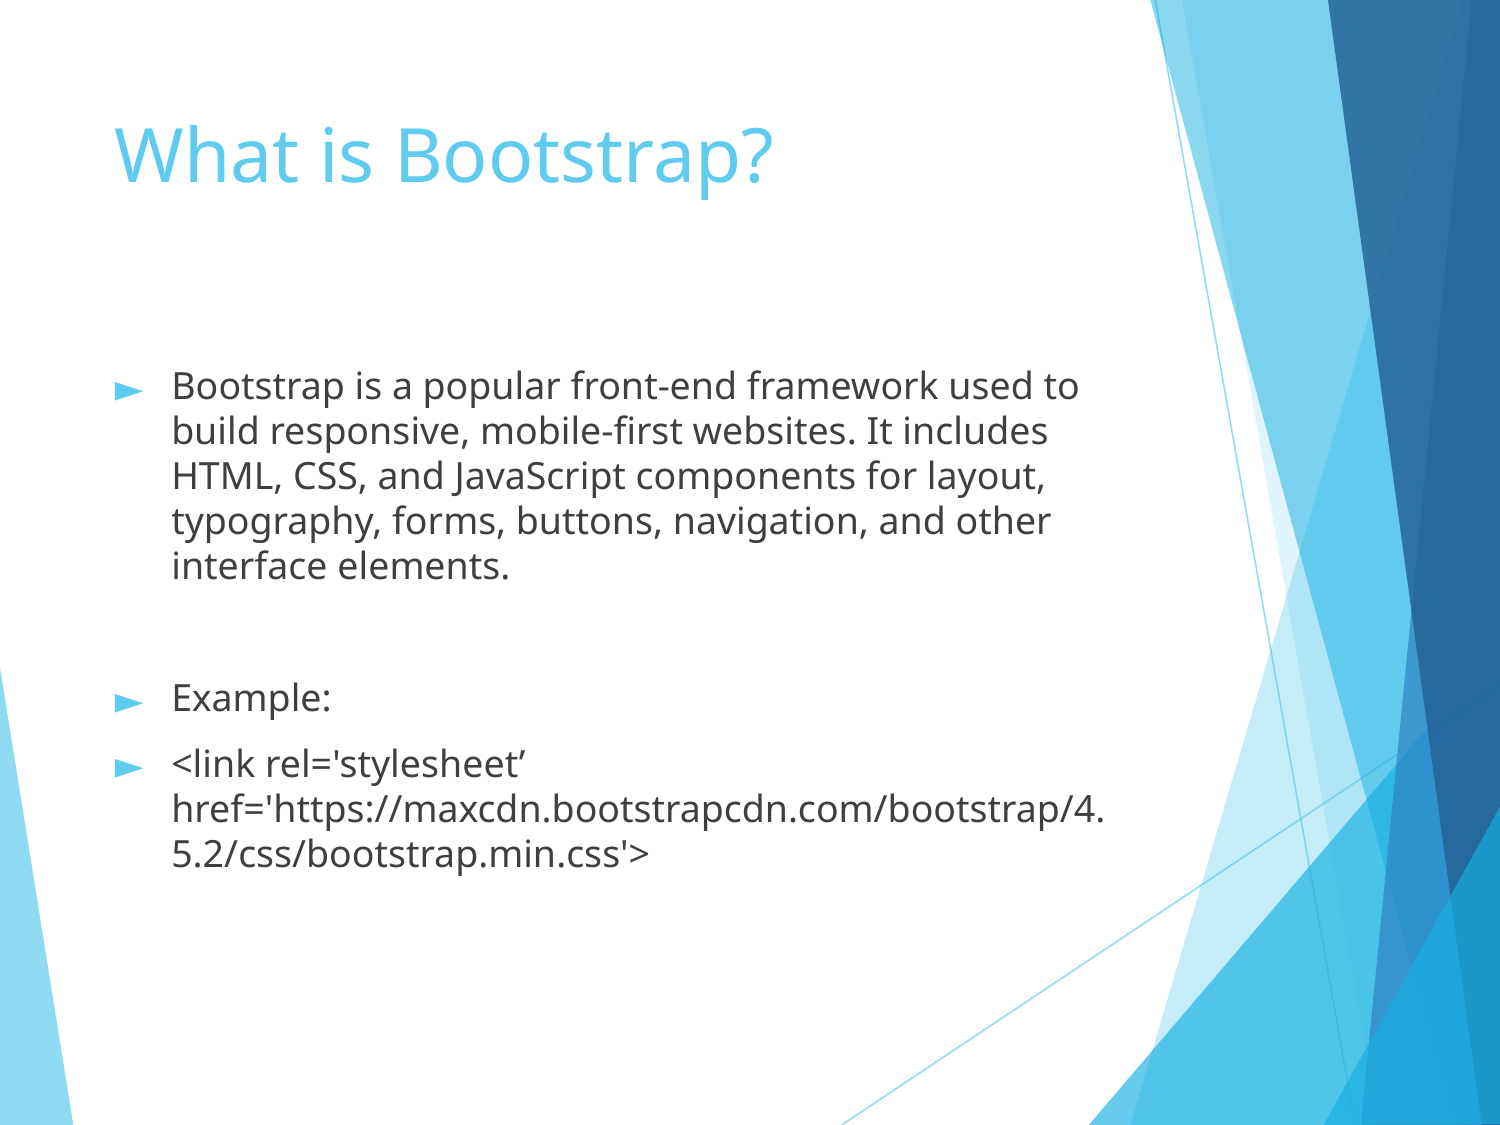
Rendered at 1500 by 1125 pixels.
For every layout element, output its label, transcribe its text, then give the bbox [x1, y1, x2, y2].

title What is Bootstrap? [99, 99, 1142, 317]
list Bootstrap is a popular front-end framework used to build responsive, mobile-first websites. It includes HTML, CSS, and JavaScript components for layout, typography, forms, buttons, navigation, and other interface elements. Example: <link rel='stylesheet’ href='https://maxcdn.bootstrapcdn.com/bootstrap/4.5.2/css/bootstrap.min.css'> [99, 354, 1142, 992]
